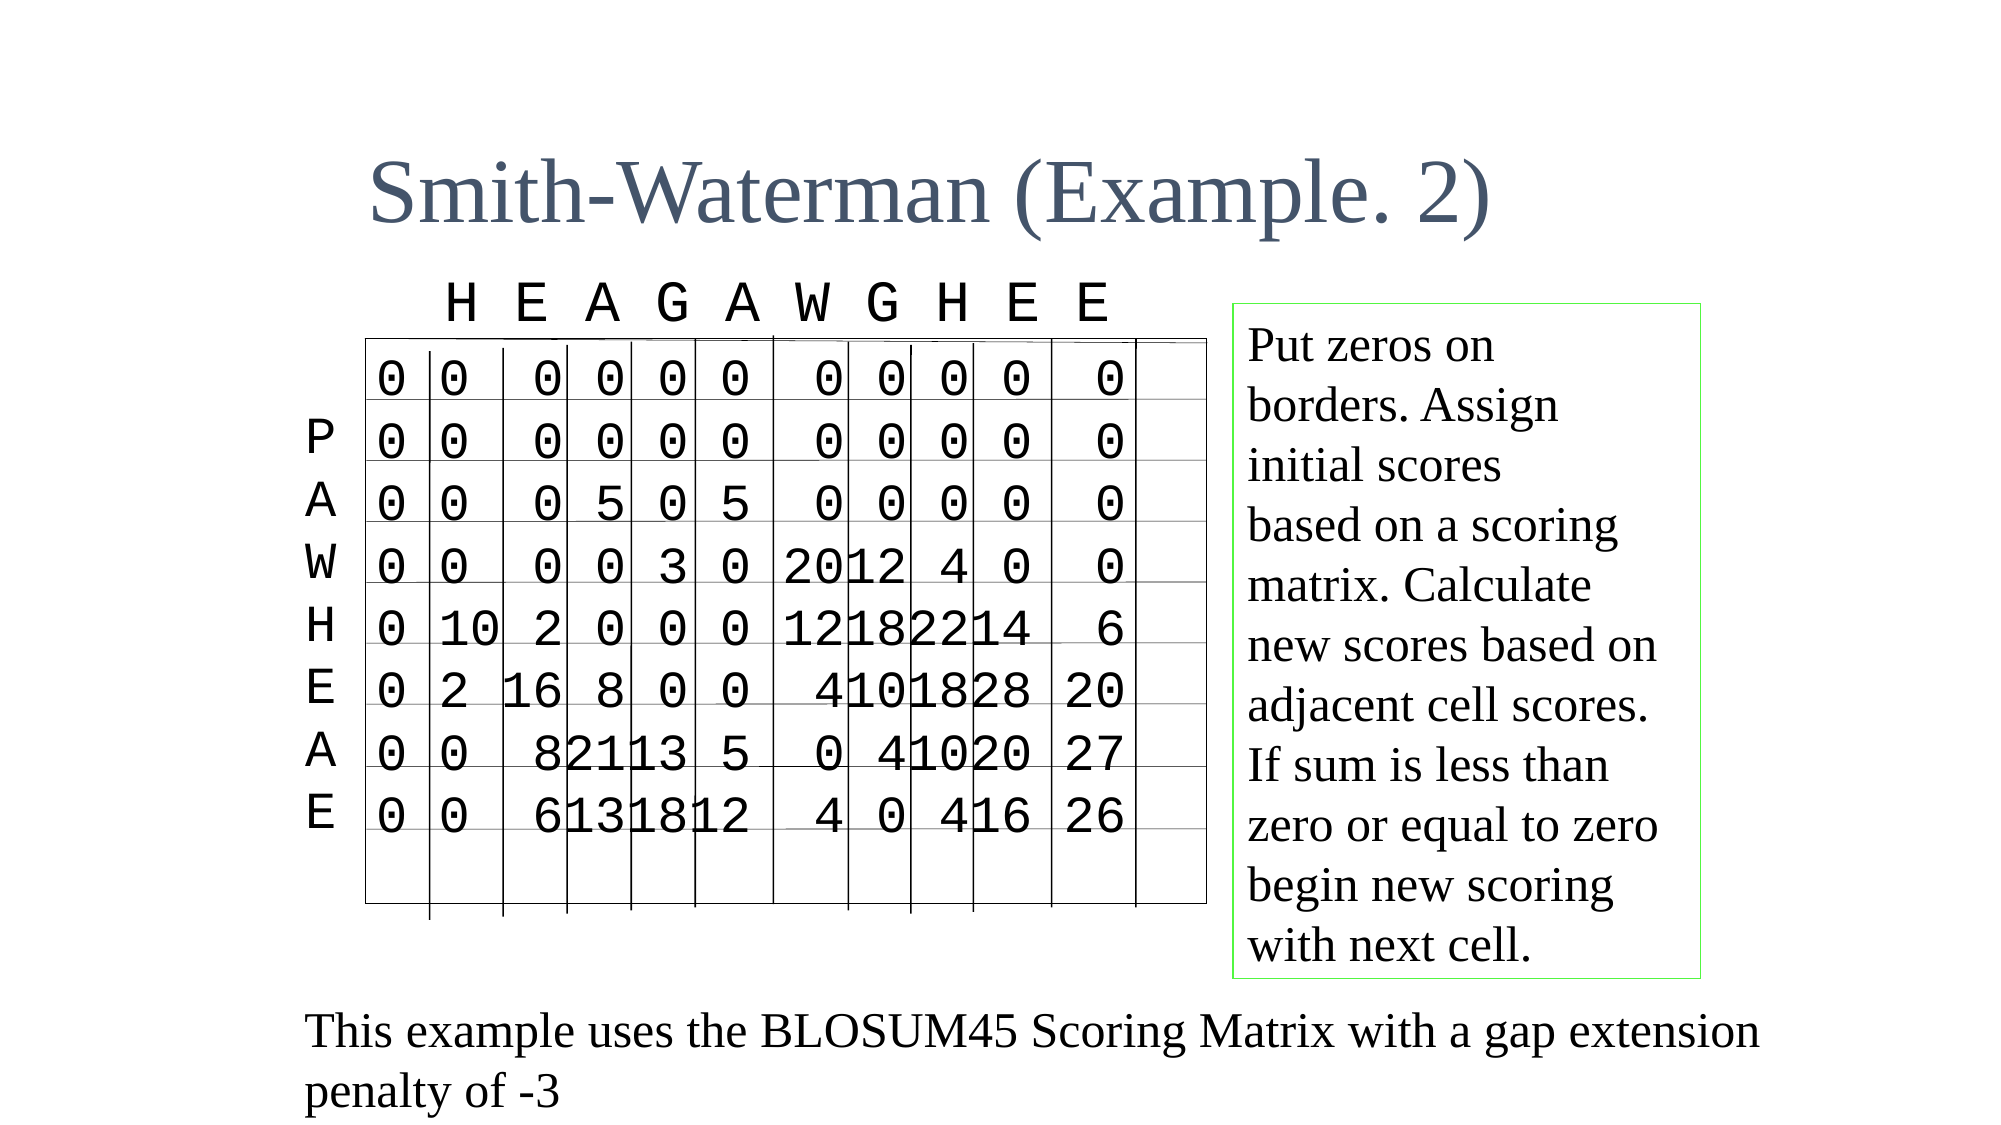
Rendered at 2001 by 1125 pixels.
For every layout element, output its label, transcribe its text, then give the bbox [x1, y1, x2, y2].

text_box [774, 704, 848, 766]
text_box [632, 461, 695, 521]
text_box [774, 767, 848, 904]
text_box [632, 341, 695, 399]
text_box [774, 400, 848, 460]
text_box [849, 341, 1051, 399]
text_box Put zeros on borders. Assign initial scores based on a scoring matrix. Calculate new scores based on adjacent cell scores. If sum is less than zero or equal to zero begin new scoring with next cell. [1232, 303, 1701, 979]
text_box [911, 461, 973, 521]
text_box [696, 767, 773, 829]
text_box [911, 704, 973, 766]
text_box [911, 767, 973, 828]
text_box [849, 461, 910, 521]
text_box [1052, 343, 1135, 399]
text_box [974, 522, 1051, 582]
text_box [1052, 583, 1135, 642]
text_box P A W H E A E [290, 331, 352, 909]
text_box [849, 583, 910, 643]
text_box [1052, 767, 1135, 828]
text_box [774, 583, 848, 643]
text_box [774, 461, 848, 521]
text_box [1052, 704, 1135, 766]
text_box [632, 644, 695, 704]
text_box [632, 830, 695, 904]
text_box [974, 767, 1051, 828]
text_box [632, 583, 695, 643]
text_box [1052, 461, 1135, 521]
text_box [696, 583, 773, 643]
text_box [364, 341, 631, 904]
text_box [1052, 522, 1135, 582]
text_box [1052, 643, 1135, 703]
text_box Smith-Waterman (Example. 2) [352, 60, 1628, 249]
text_box [911, 829, 973, 904]
text_box [1136, 338, 1207, 342]
text_box [911, 644, 973, 703]
text_box [632, 522, 695, 582]
text_box [696, 341, 773, 399]
text_box [974, 461, 1051, 521]
text_box [849, 522, 910, 582]
text_box [774, 522, 848, 582]
text_box [849, 644, 910, 703]
text_box [696, 461, 773, 521]
text_box [911, 522, 973, 582]
text_box [849, 704, 910, 766]
text_box [849, 829, 910, 904]
text_box [774, 644, 848, 703]
text_box [696, 522, 773, 582]
text_box [632, 705, 695, 766]
text_box [974, 583, 1051, 703]
text_box [696, 400, 773, 460]
text_box This example uses the BLOSUM45 Scoring Matrix with a gap extension penalty of -3 [289, 990, 1777, 1125]
text_box [849, 767, 910, 828]
text_box [974, 704, 1051, 766]
text_box [911, 583, 973, 643]
text_box [696, 830, 773, 904]
text_box [632, 767, 695, 829]
text_box [1136, 343, 1207, 904]
text_box [632, 400, 695, 460]
text_box [1052, 829, 1135, 904]
text_box [774, 341, 848, 399]
text_box H E A G A W G H E E [360, 255, 1160, 341]
text_box [1052, 400, 1135, 460]
text_box [696, 644, 773, 766]
text_box [849, 400, 910, 460]
text_box [911, 400, 973, 460]
text_box [974, 829, 1051, 904]
text_box [974, 400, 1051, 460]
